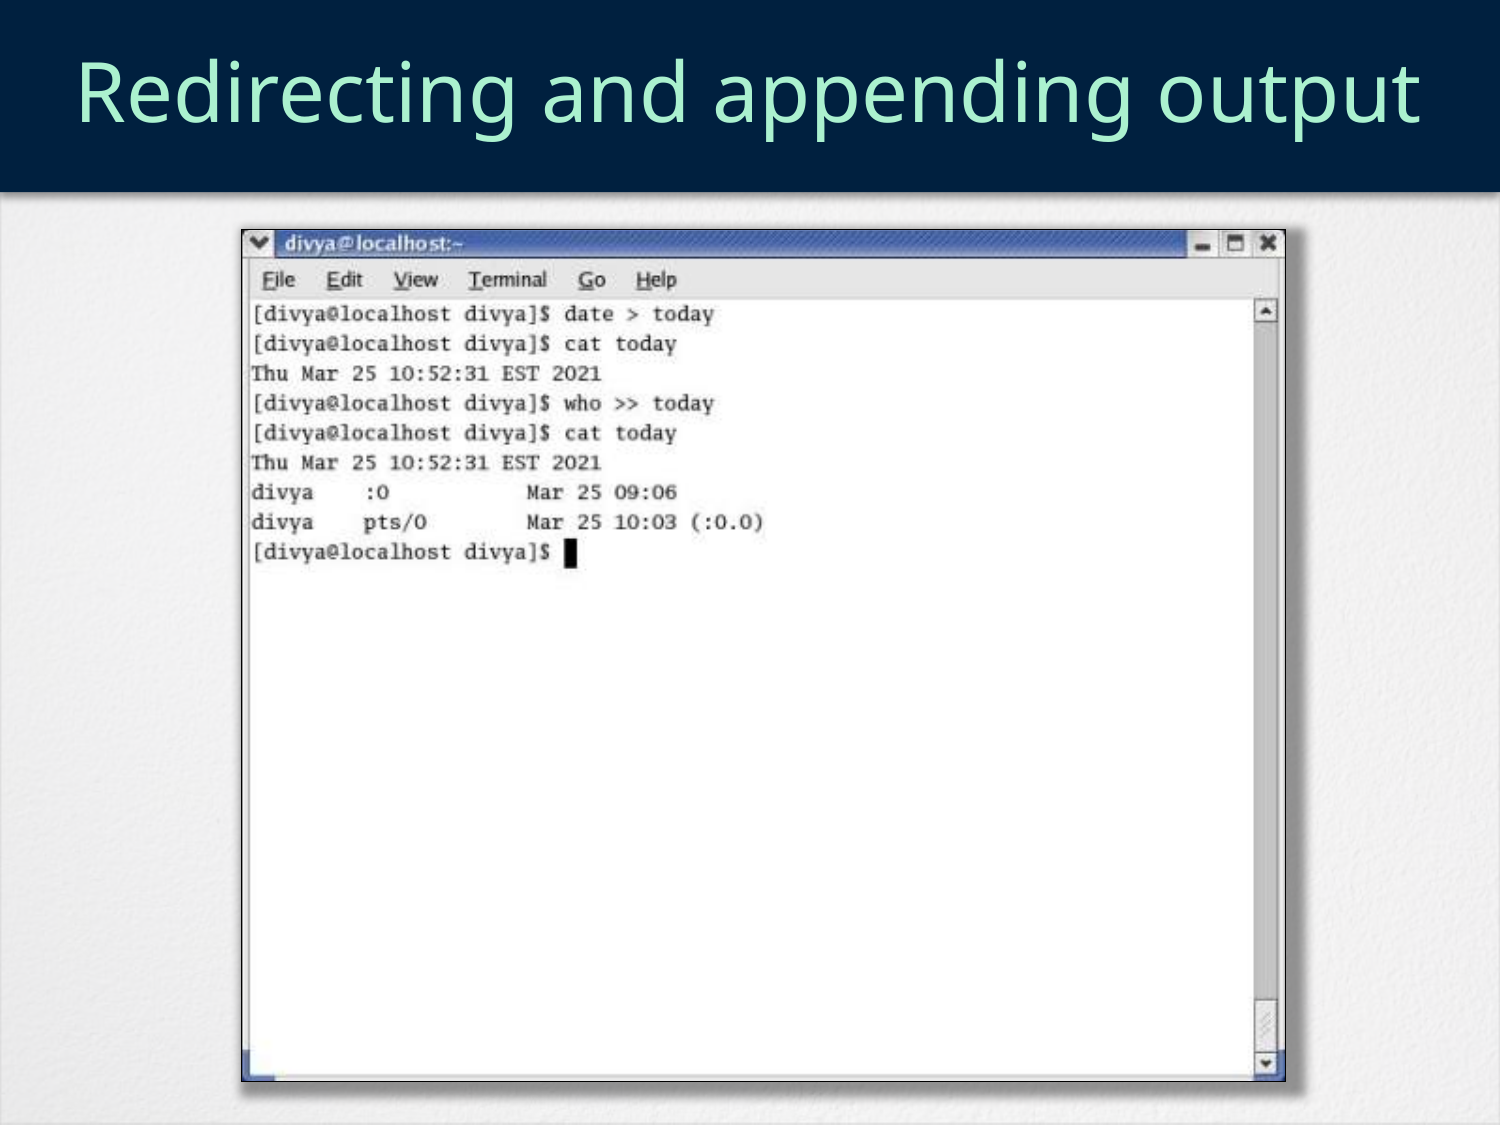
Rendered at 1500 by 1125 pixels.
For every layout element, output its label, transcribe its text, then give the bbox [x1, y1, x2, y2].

title Redirecting and appending output [59, 0, 1500, 193]
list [241, 229, 1286, 1082]
